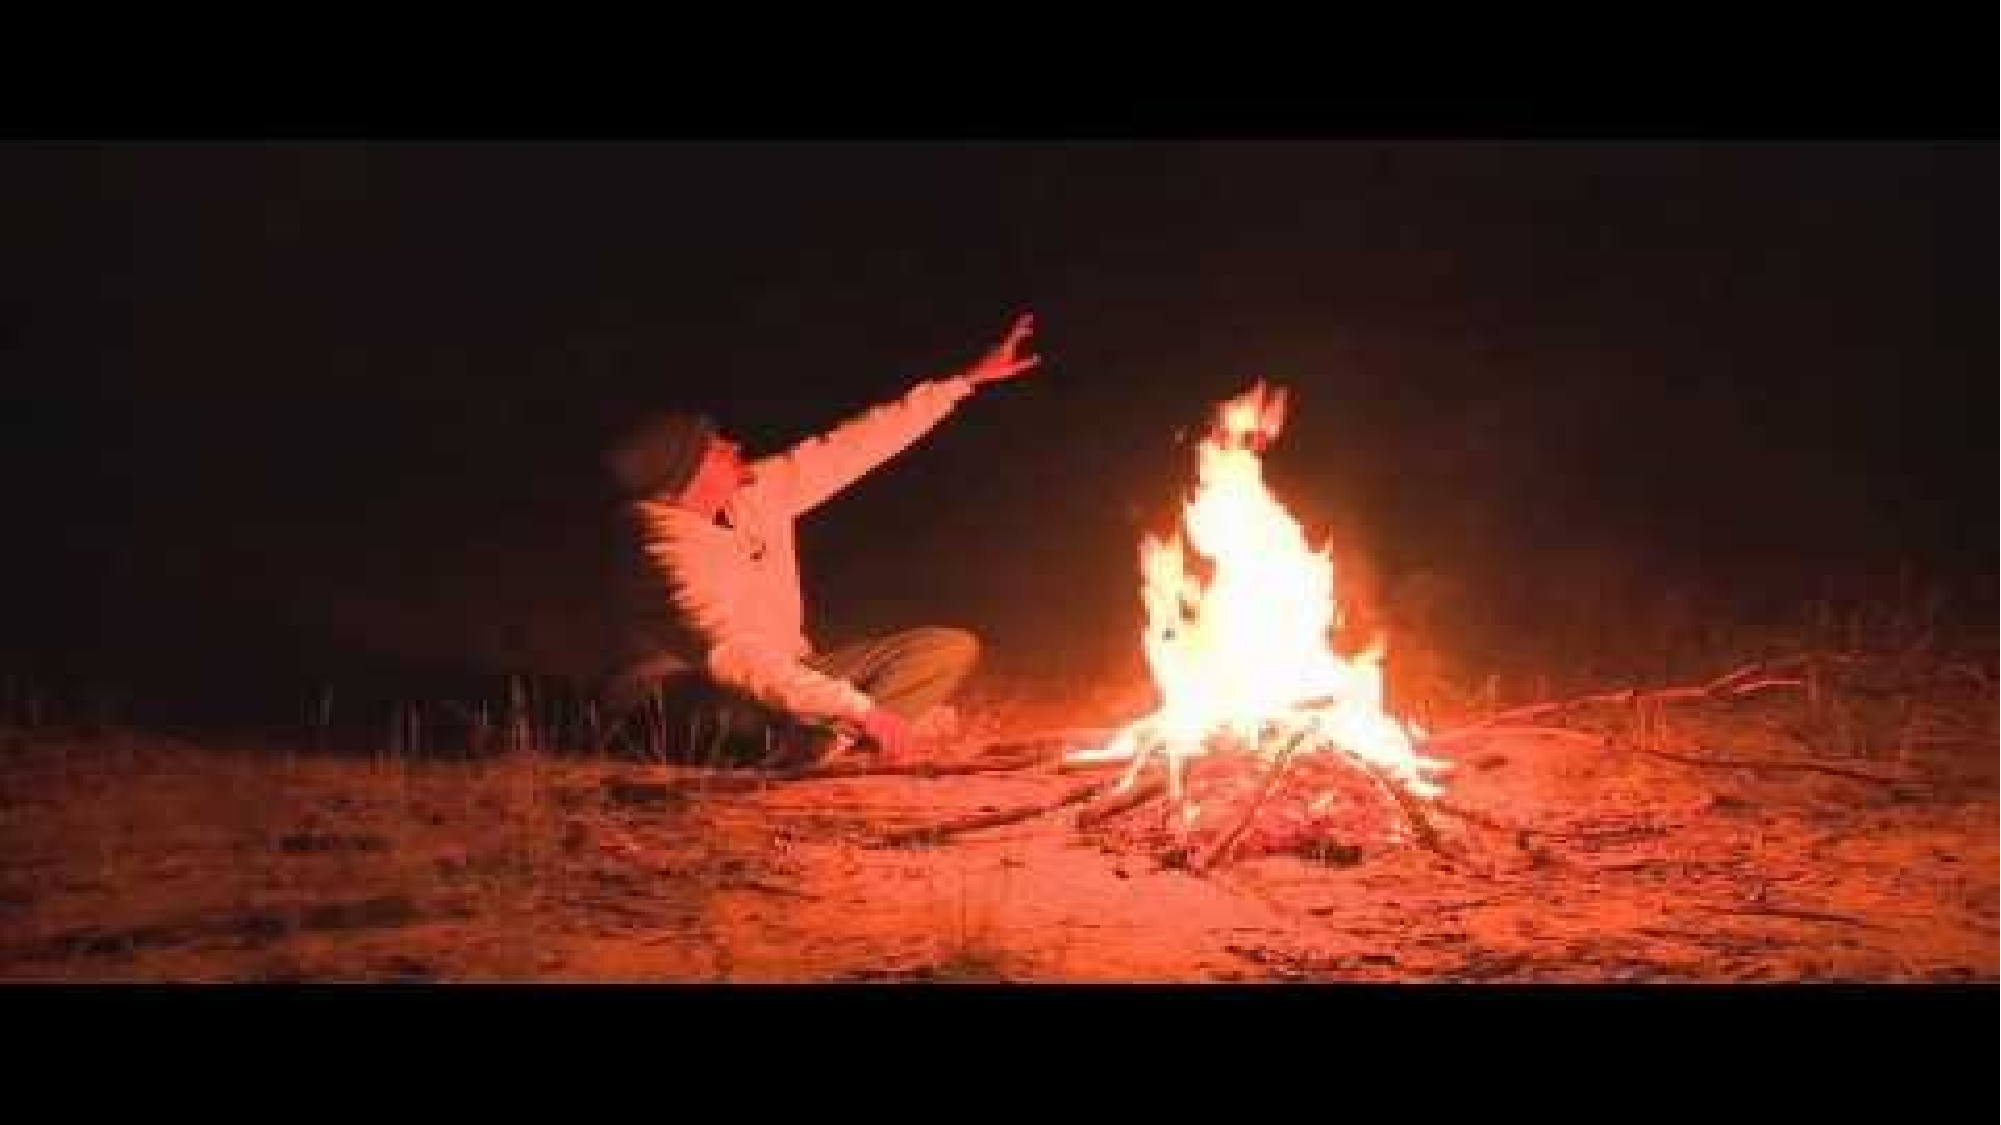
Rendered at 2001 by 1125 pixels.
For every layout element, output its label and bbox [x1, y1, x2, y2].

text_box [0, 0, 2000, 1125]
